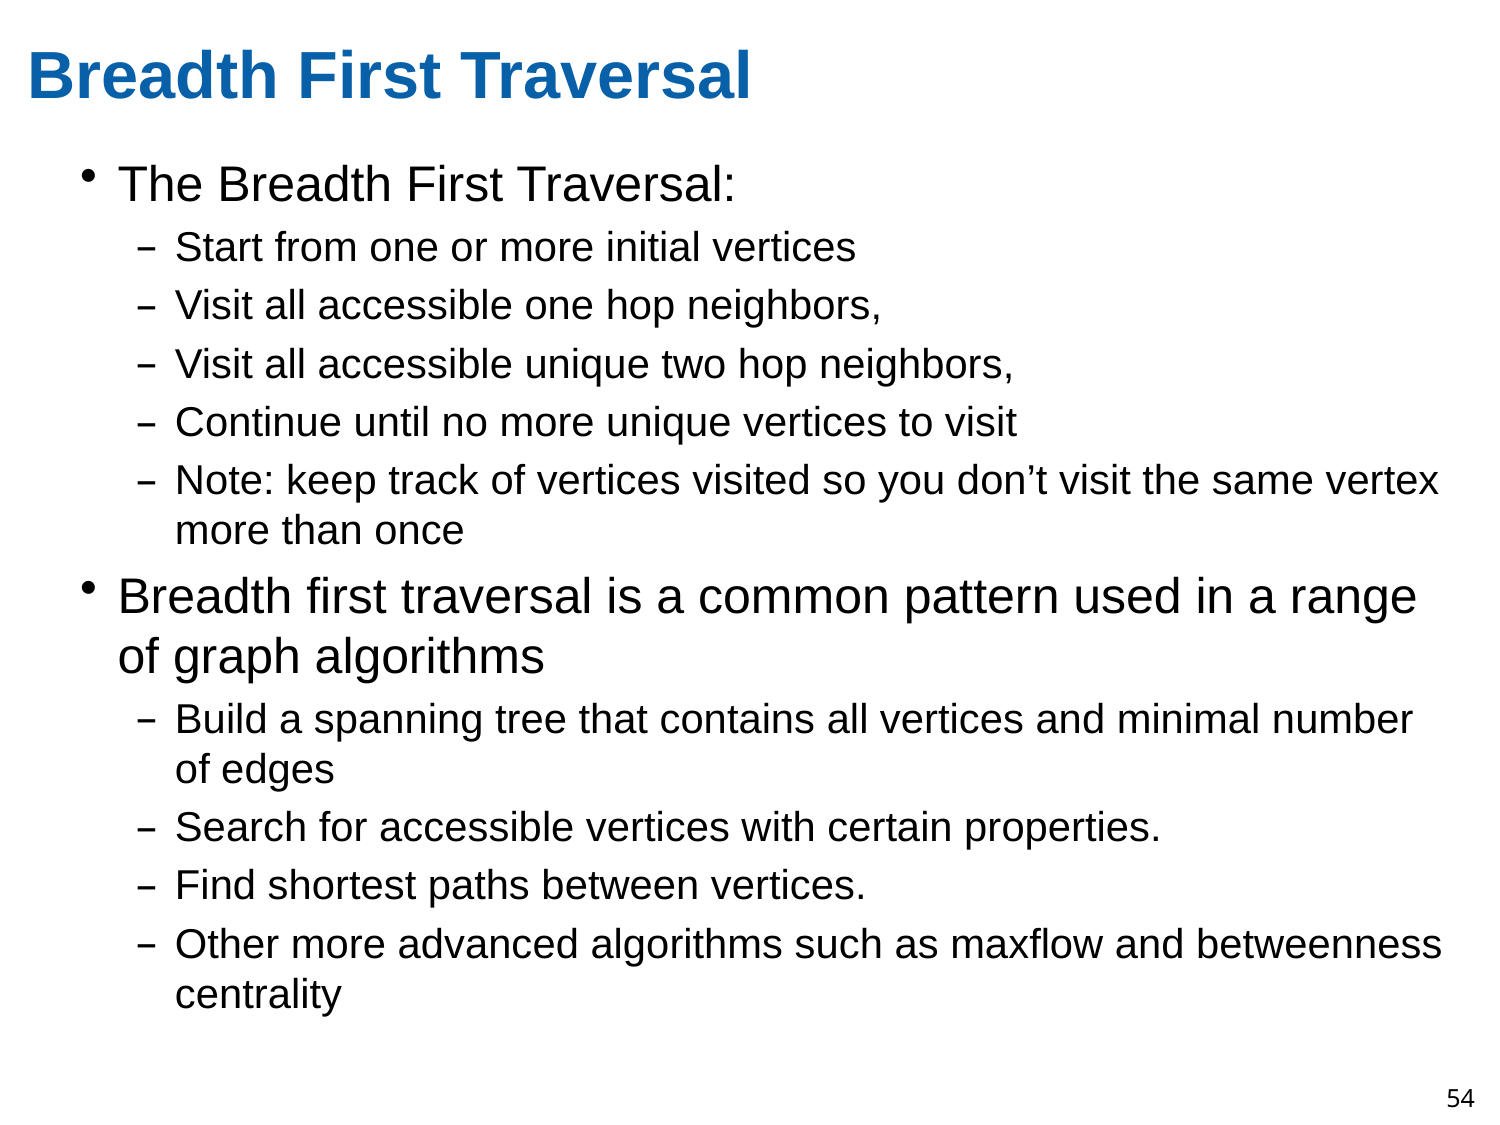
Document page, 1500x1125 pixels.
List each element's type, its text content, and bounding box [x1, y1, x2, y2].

title Breadth First Traversal [27, 31, 1379, 178]
list The Breadth First Traversal: Start from one or more initial vertices Visit all accessible one hop neighbors, Visit all accessible unique two hop neighbors, Continue until no more unique vertices to visit Note: keep track of vertices visited so you don’t visit the same vertex more than once Breadth first traversal is a common pattern used in a range of graph algorithms Build a spanning tree that contains all vertices and minimal number of edges Search for accessible vertices with certain properties. Find shortest paths between vertices. Other more advanced algorithms such as maxflow and betweenness centrality [80, 151, 1458, 1030]
slide_number 54 [1431, 1074, 1500, 1125]
